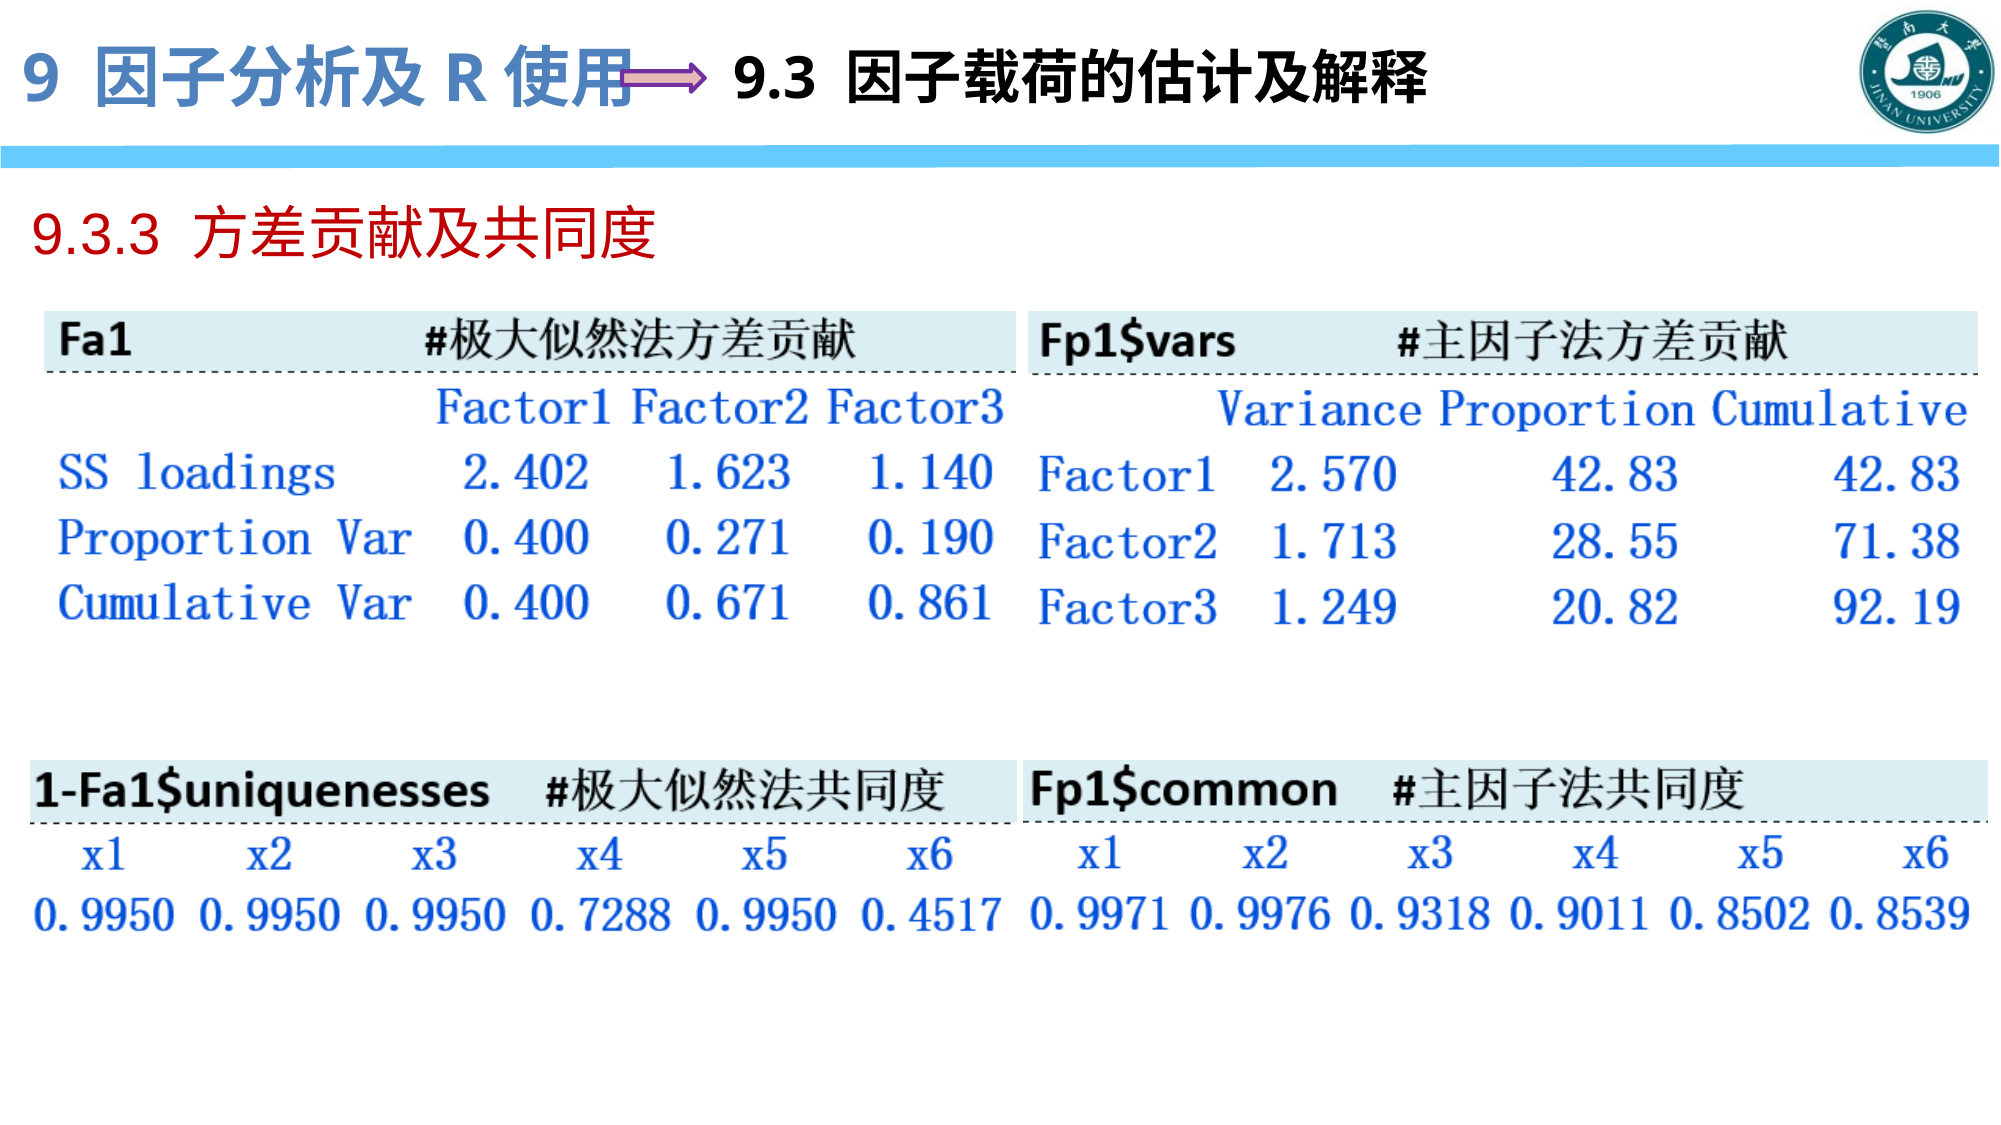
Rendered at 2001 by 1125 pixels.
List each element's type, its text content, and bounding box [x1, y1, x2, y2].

text_box 9.3.3 方差贡献及共同度 [16, 188, 673, 274]
picture [1028, 311, 1978, 635]
text_box 9 因子分析及R使用 [7, 27, 922, 123]
picture [1023, 760, 1988, 944]
text_box 9.3 因子载荷的估计及解释 [922, 33, 1485, 118]
text_box [619, 62, 707, 94]
picture [1856, 6, 1996, 134]
picture [44, 311, 1017, 634]
picture [30, 760, 1017, 940]
